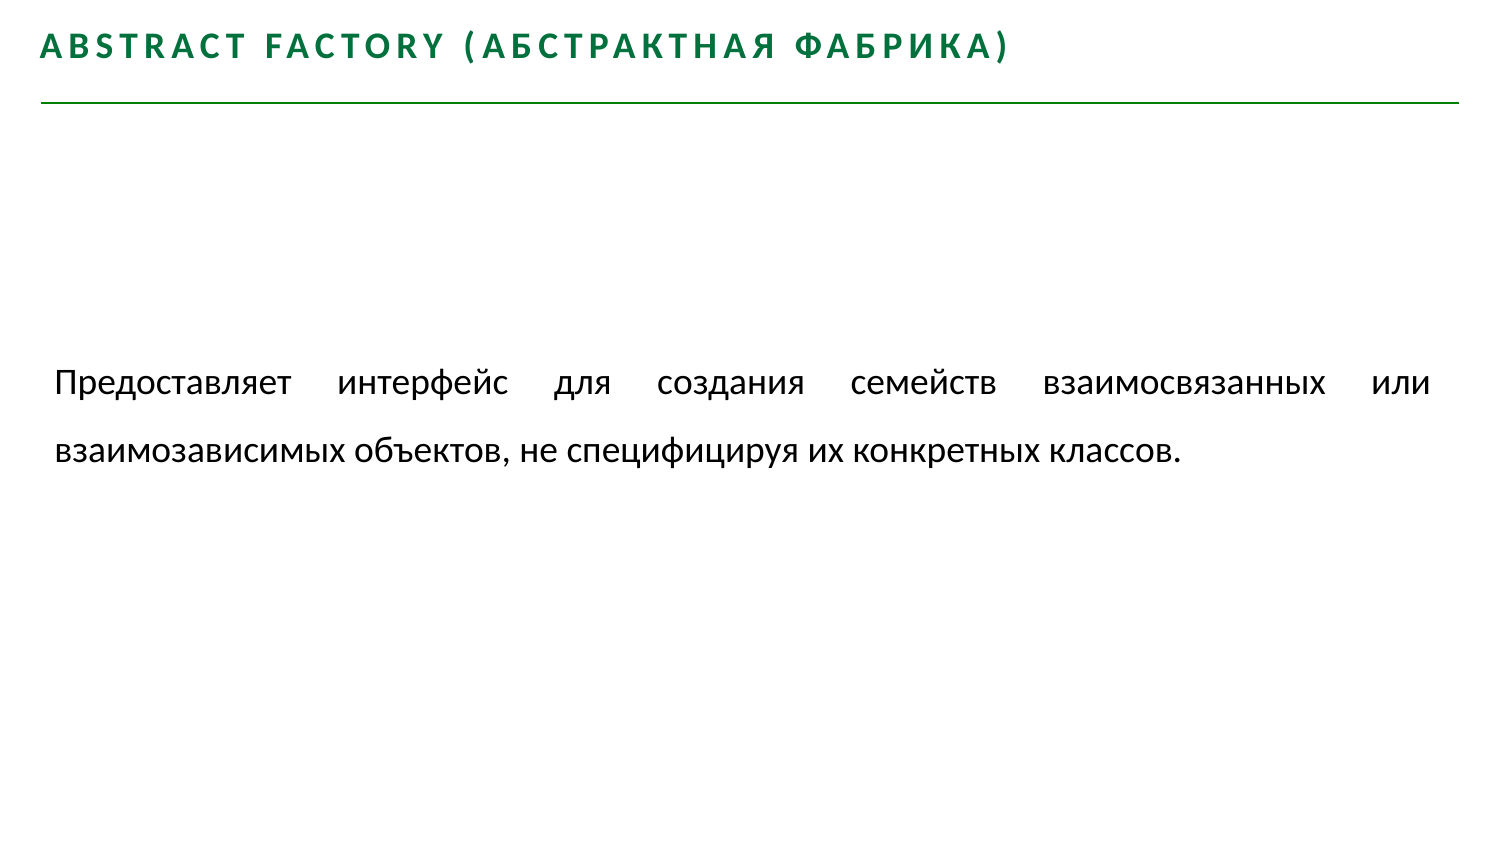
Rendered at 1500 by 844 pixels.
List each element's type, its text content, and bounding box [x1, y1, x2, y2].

text_box Предоставляет интерфейс для создания семейств взаимосвязанных или взаимозависимых объектов, не специфицируя их конкретных классов. [39, 327, 1447, 545]
list Abstract Factory (Абстрактная фабрика) [39, 13, 1115, 67]
